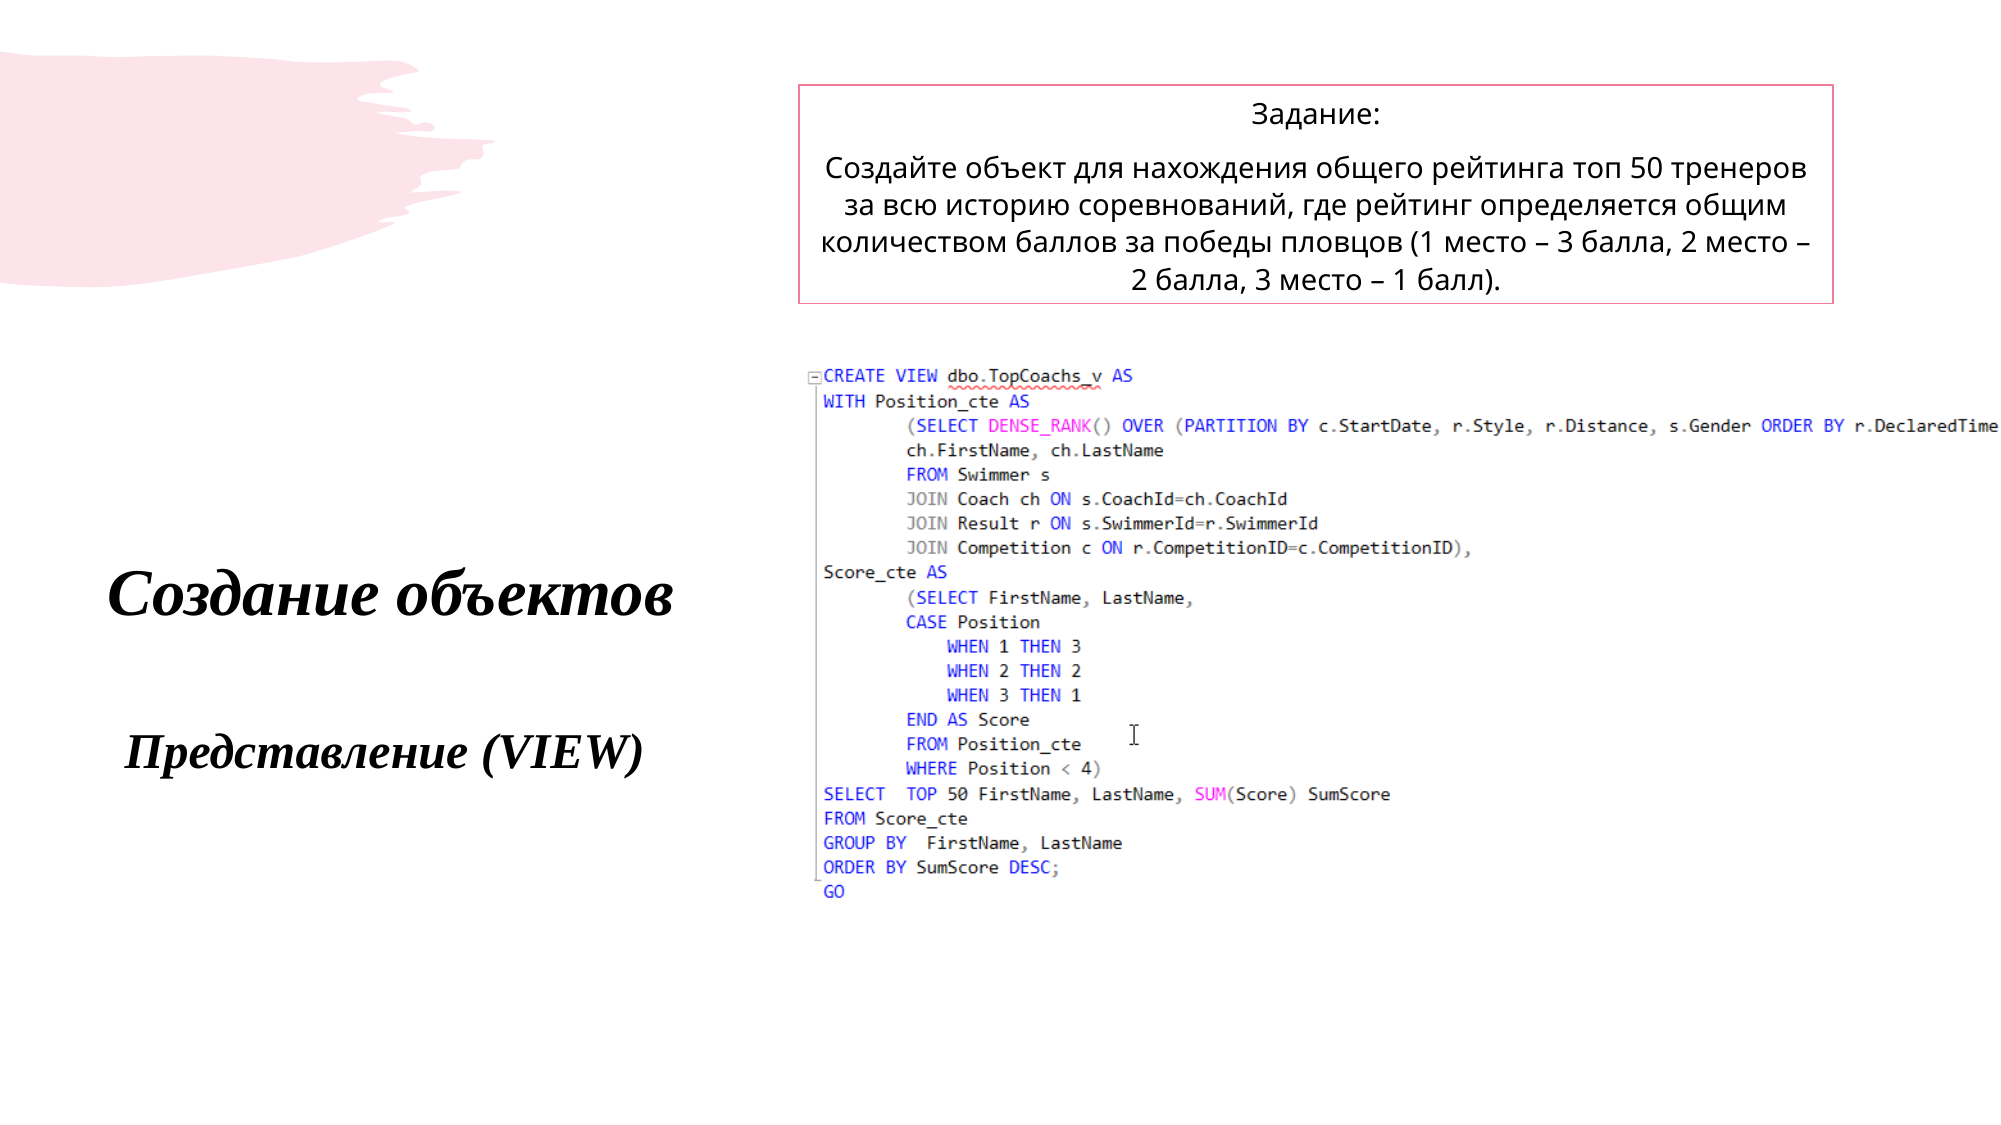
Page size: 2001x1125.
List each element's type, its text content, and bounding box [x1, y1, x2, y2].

text_box Задание: Создайте объект для нахождения общего рейтинга топ 50 тренеров за всю историю соревнований, где рейтинг определяется общим количеством баллов за победы пловцов (1 место – 3 балла, 2 место – 2 балла, 3 место – 1 балл). [799, 85, 1834, 304]
picture [799, 364, 2000, 912]
title Создание объектов Представление (VIEW) [18, 349, 764, 972]
